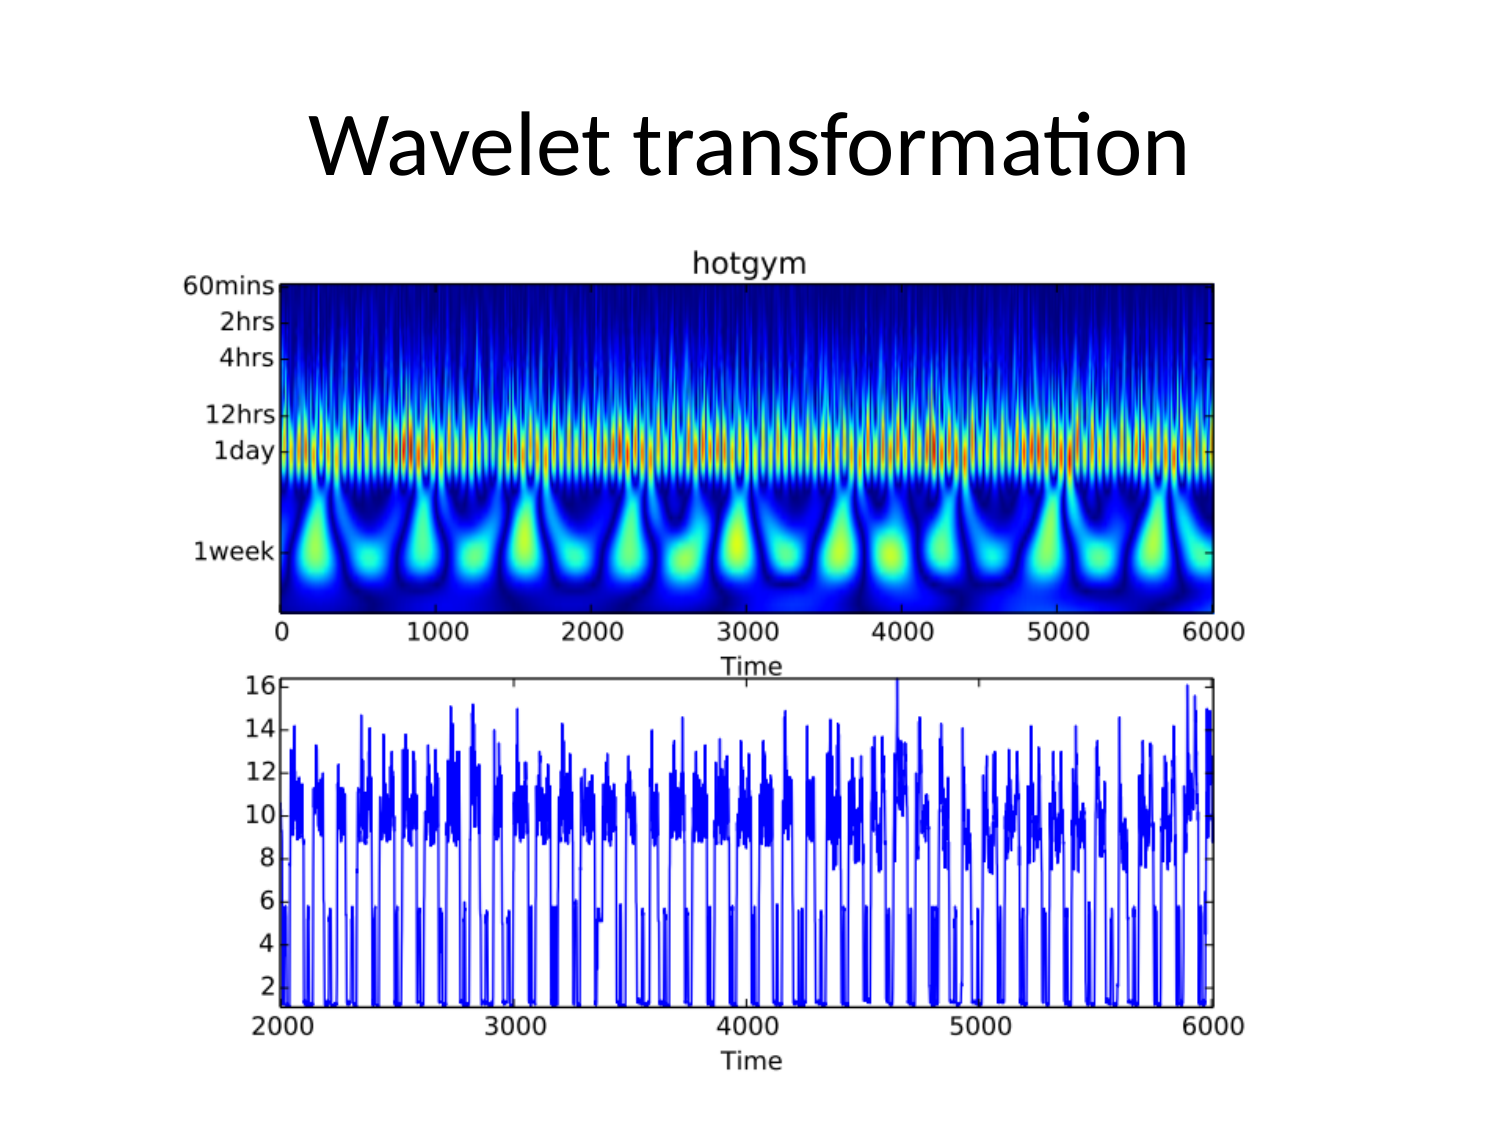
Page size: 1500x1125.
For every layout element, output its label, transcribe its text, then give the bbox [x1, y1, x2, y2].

picture [130, 194, 1331, 1096]
title Wavelet transformation [75, 45, 1425, 233]
